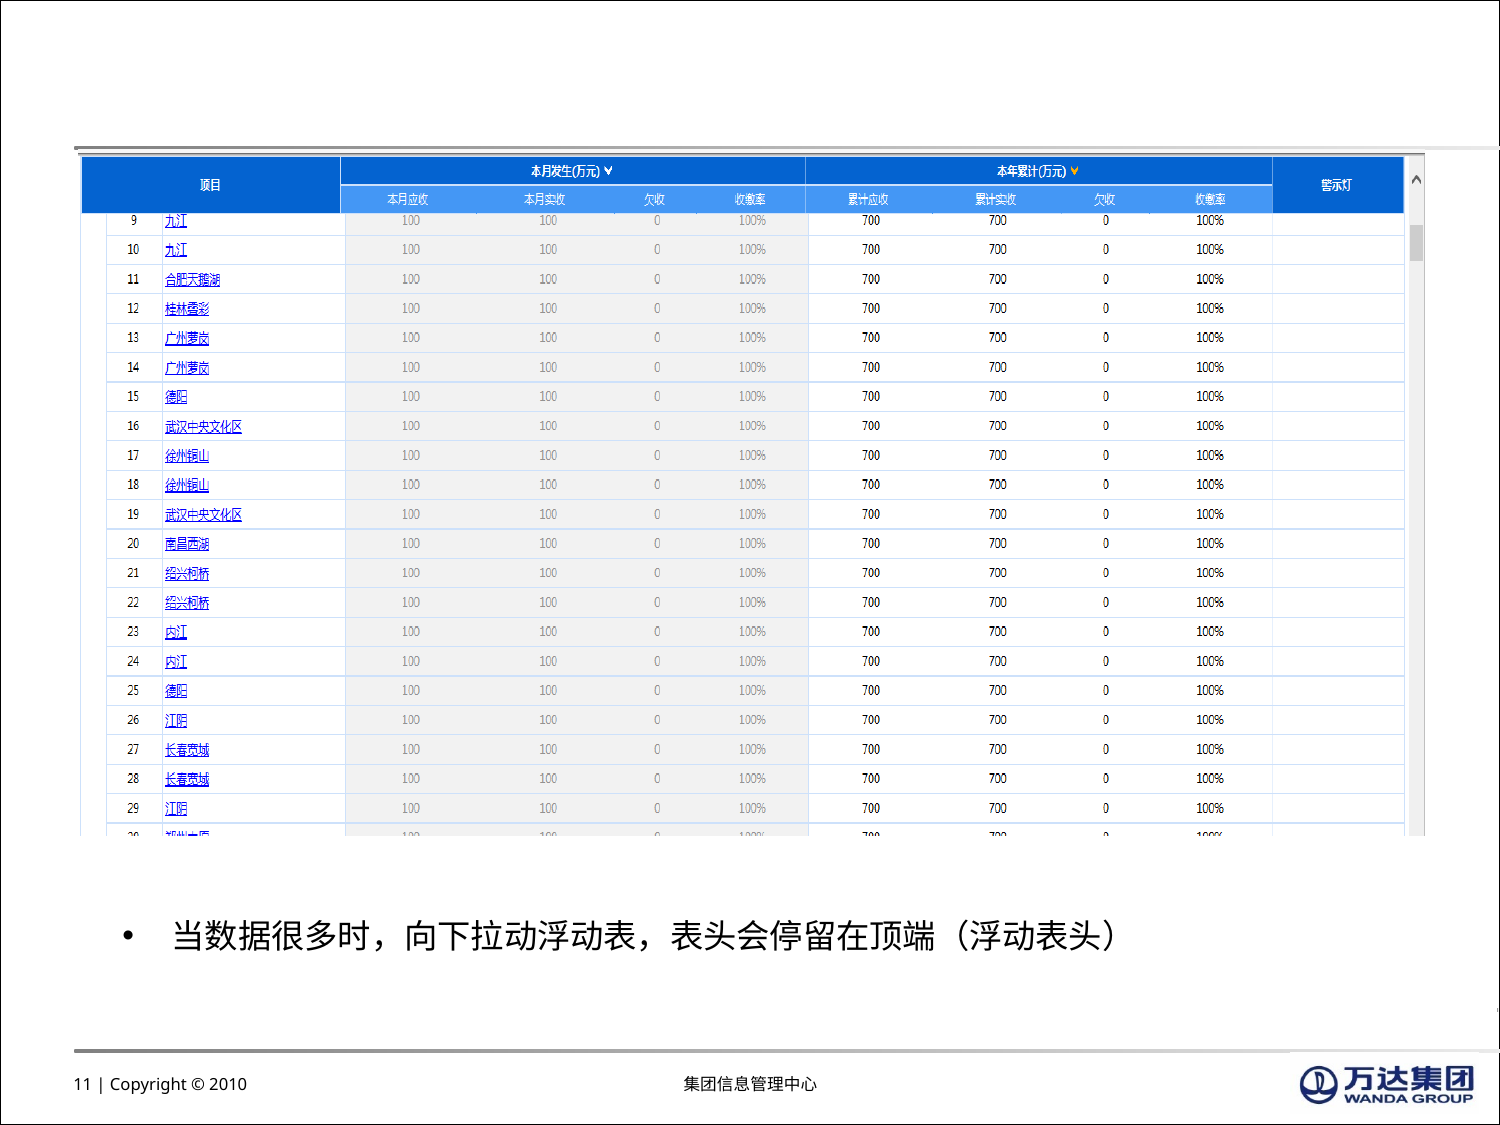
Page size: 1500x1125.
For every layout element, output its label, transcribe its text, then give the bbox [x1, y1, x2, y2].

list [78, 148, 1425, 836]
slide_number 10 | Copyright © 2010 [58, 1070, 583, 1105]
text_box 当数据很多时，向下拉动浮动表，表头会停留在顶端（浮动表头） [78, 850, 1425, 1021]
picture [1290, 1052, 1479, 1114]
